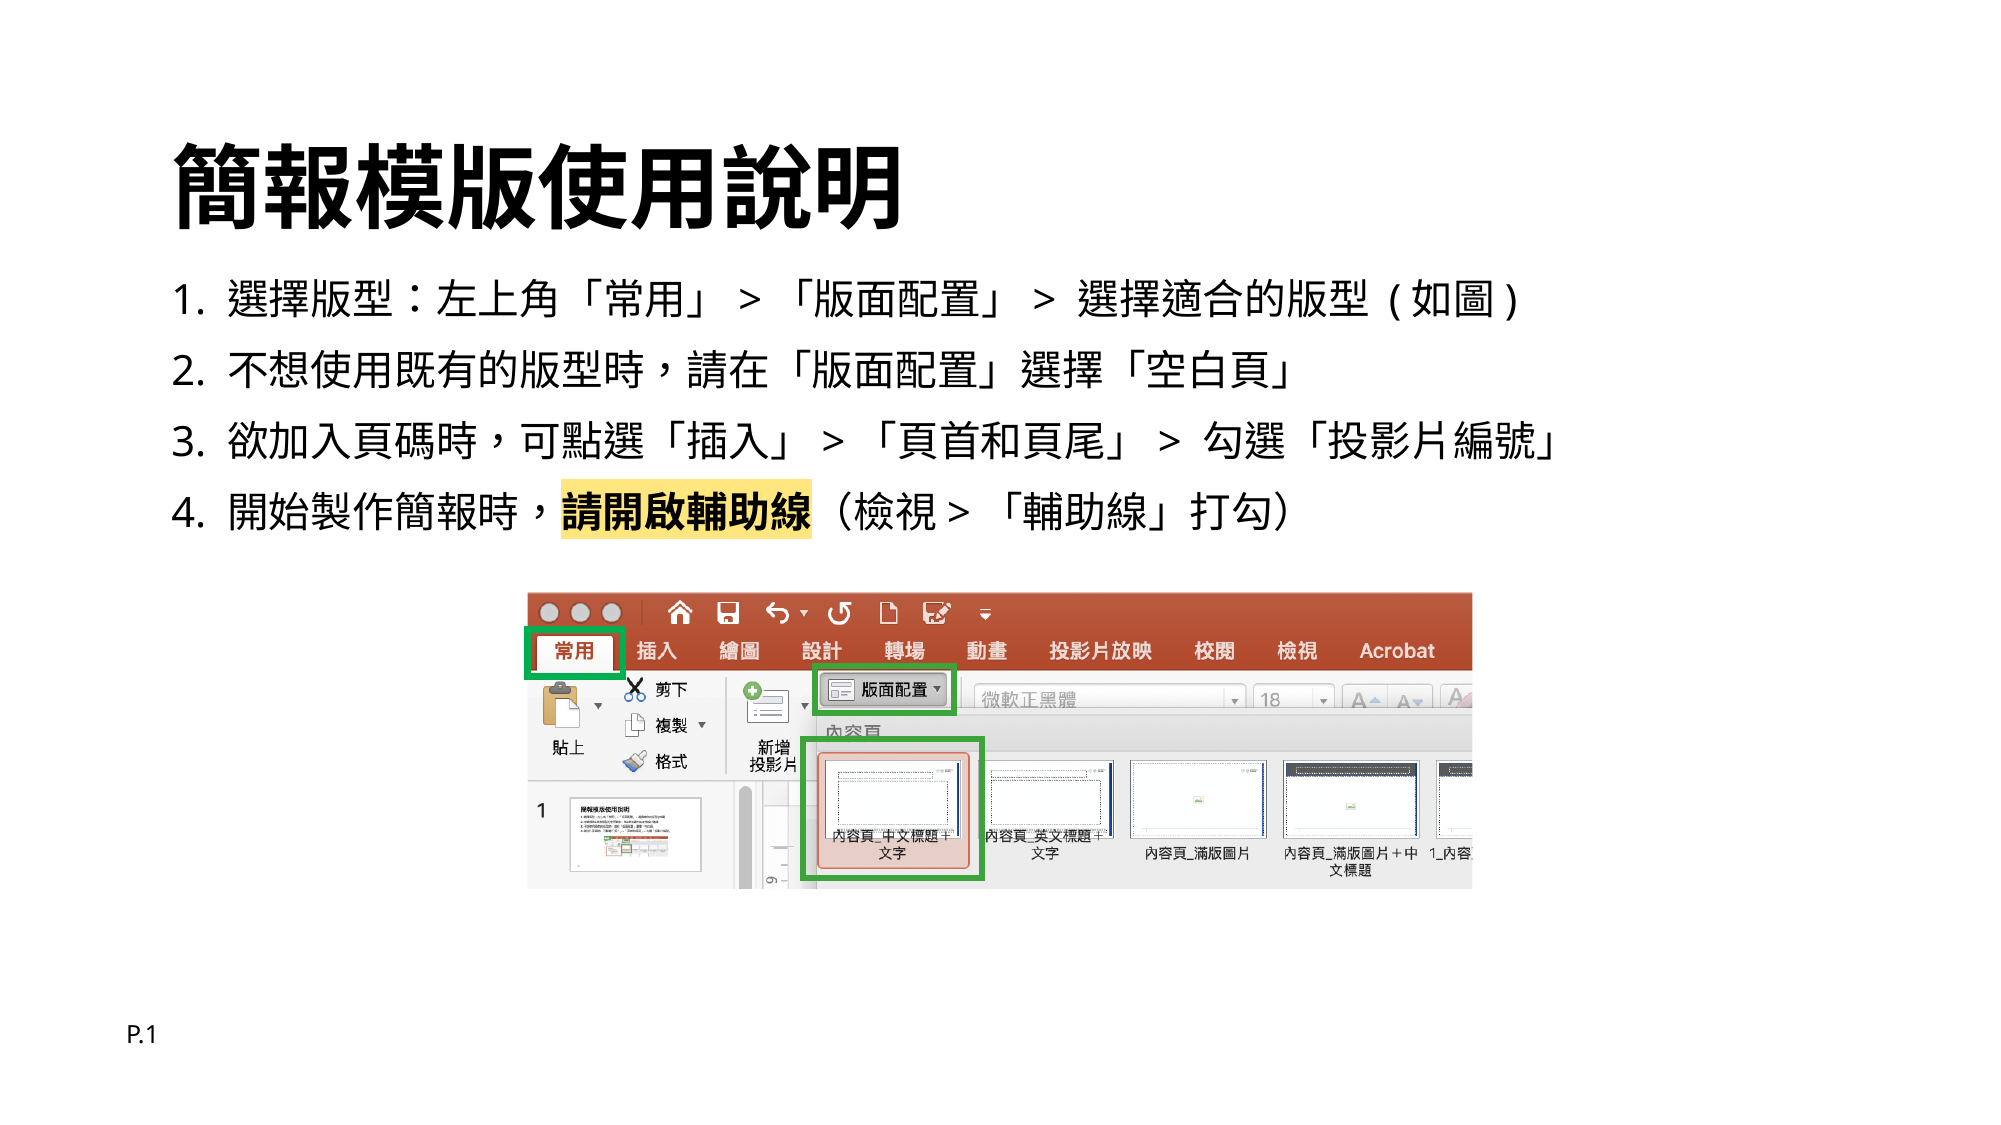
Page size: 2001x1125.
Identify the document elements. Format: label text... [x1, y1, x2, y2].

slide_number P.1 [111, 1016, 204, 1055]
picture [527, 592, 1473, 889]
text_box 簡報模版使用說明 [156, 135, 1592, 230]
text_box 1. 選擇版型：左上角「常用」>「版面配置」> 選擇適合的版型 (如圖) 2. 不想使用既有的版型時，請在「版面配置」選擇「空白頁」 3. 欲加入頁碼時，可點選「插入」>「頁首和頁尾」> 勾選「投影片編號」 4. 開始製作簡報時，請開啟輔助線（檢視>「輔助線」打勾） [156, 265, 1814, 937]
